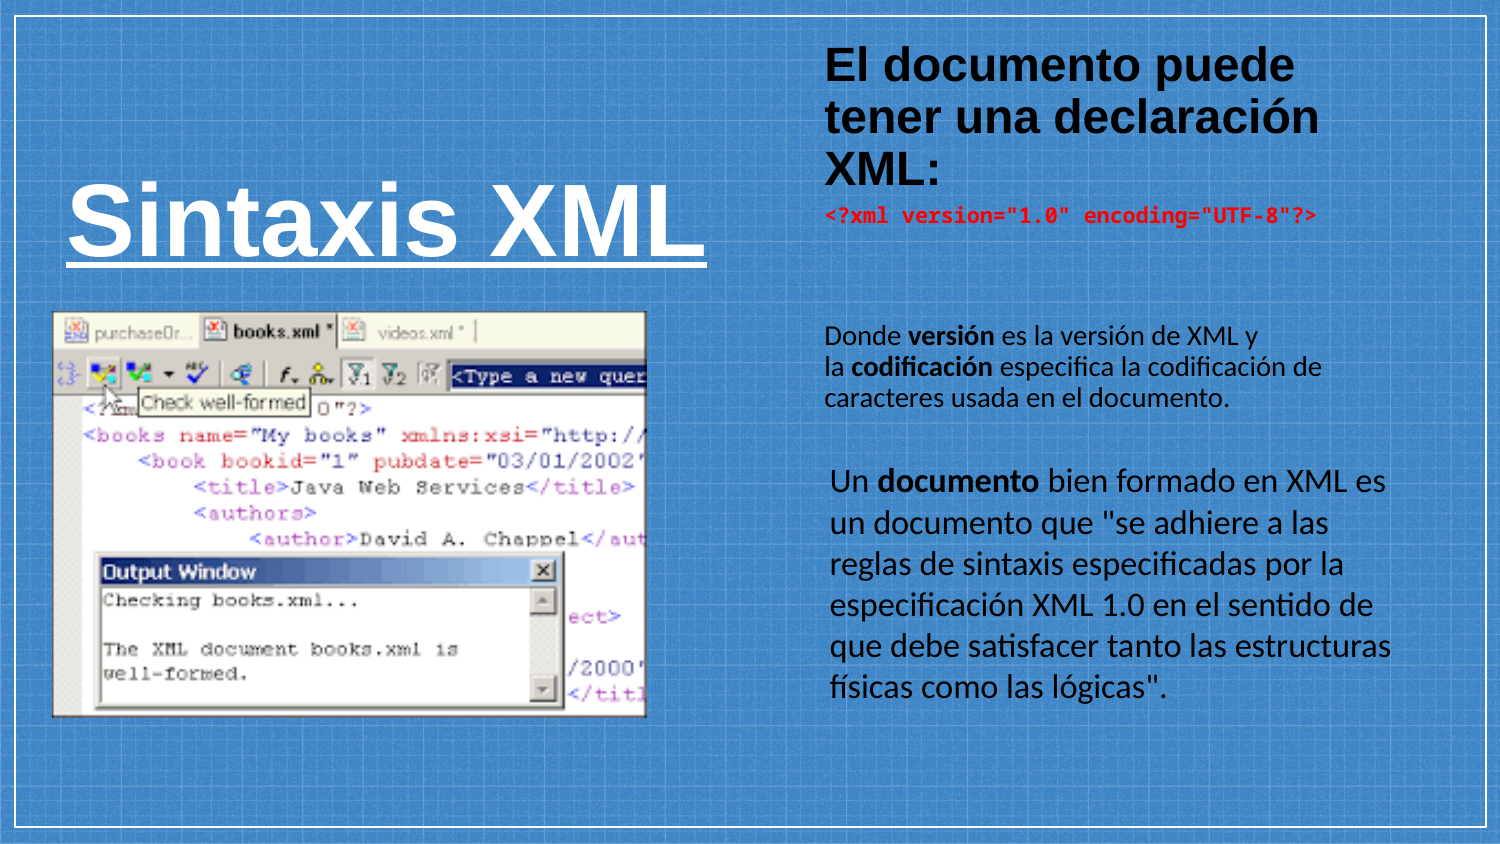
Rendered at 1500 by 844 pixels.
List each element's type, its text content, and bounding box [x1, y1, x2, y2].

text_box El documento puede tener una declaración XML: Donde versión es la versión de XML y la codificación especifica la codificación de caracteres usada en el documento. [813, 234, 1386, 422]
text_box Un documento bien formado en XML es un documento que "se adhiere a las reglas de sintaxis especificadas por la especificación XML 1.0 en el sentido de que debe satisfacer tanto las estructuras físicas como las lógicas". [818, 452, 1415, 712]
text_box <?xml version="1.0" encoding="UTF-8"?> [812, 196, 1462, 234]
picture [0, 0, 1500, 844]
title Sintaxis XML [38, 60, 719, 283]
text_box El documento puede tener una declaración XML: Donde versión es la versión de XML y la codificación especifica la codificación de caracteres usada en el documento. [813, 34, 1386, 196]
